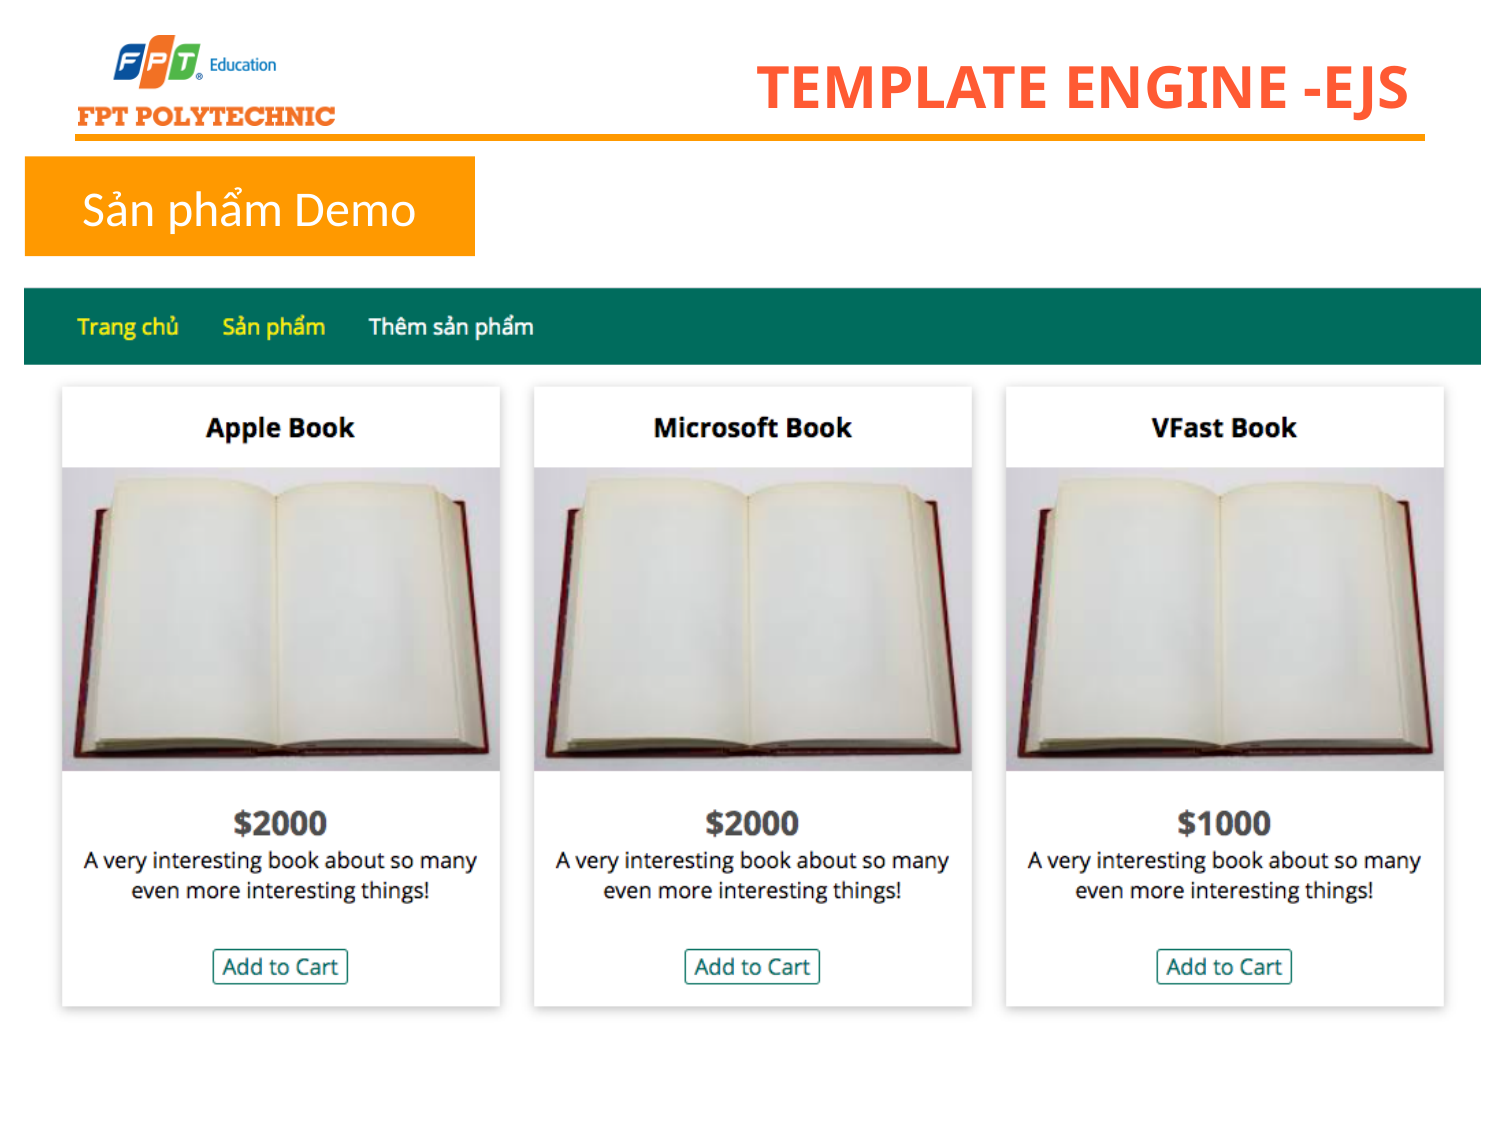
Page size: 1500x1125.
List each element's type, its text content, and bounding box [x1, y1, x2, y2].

title template engine -ejs [337, 45, 1425, 125]
text_box Sản phẩm Demo [23, 154, 477, 258]
picture [78, 35, 338, 126]
picture [24, 287, 1481, 1105]
